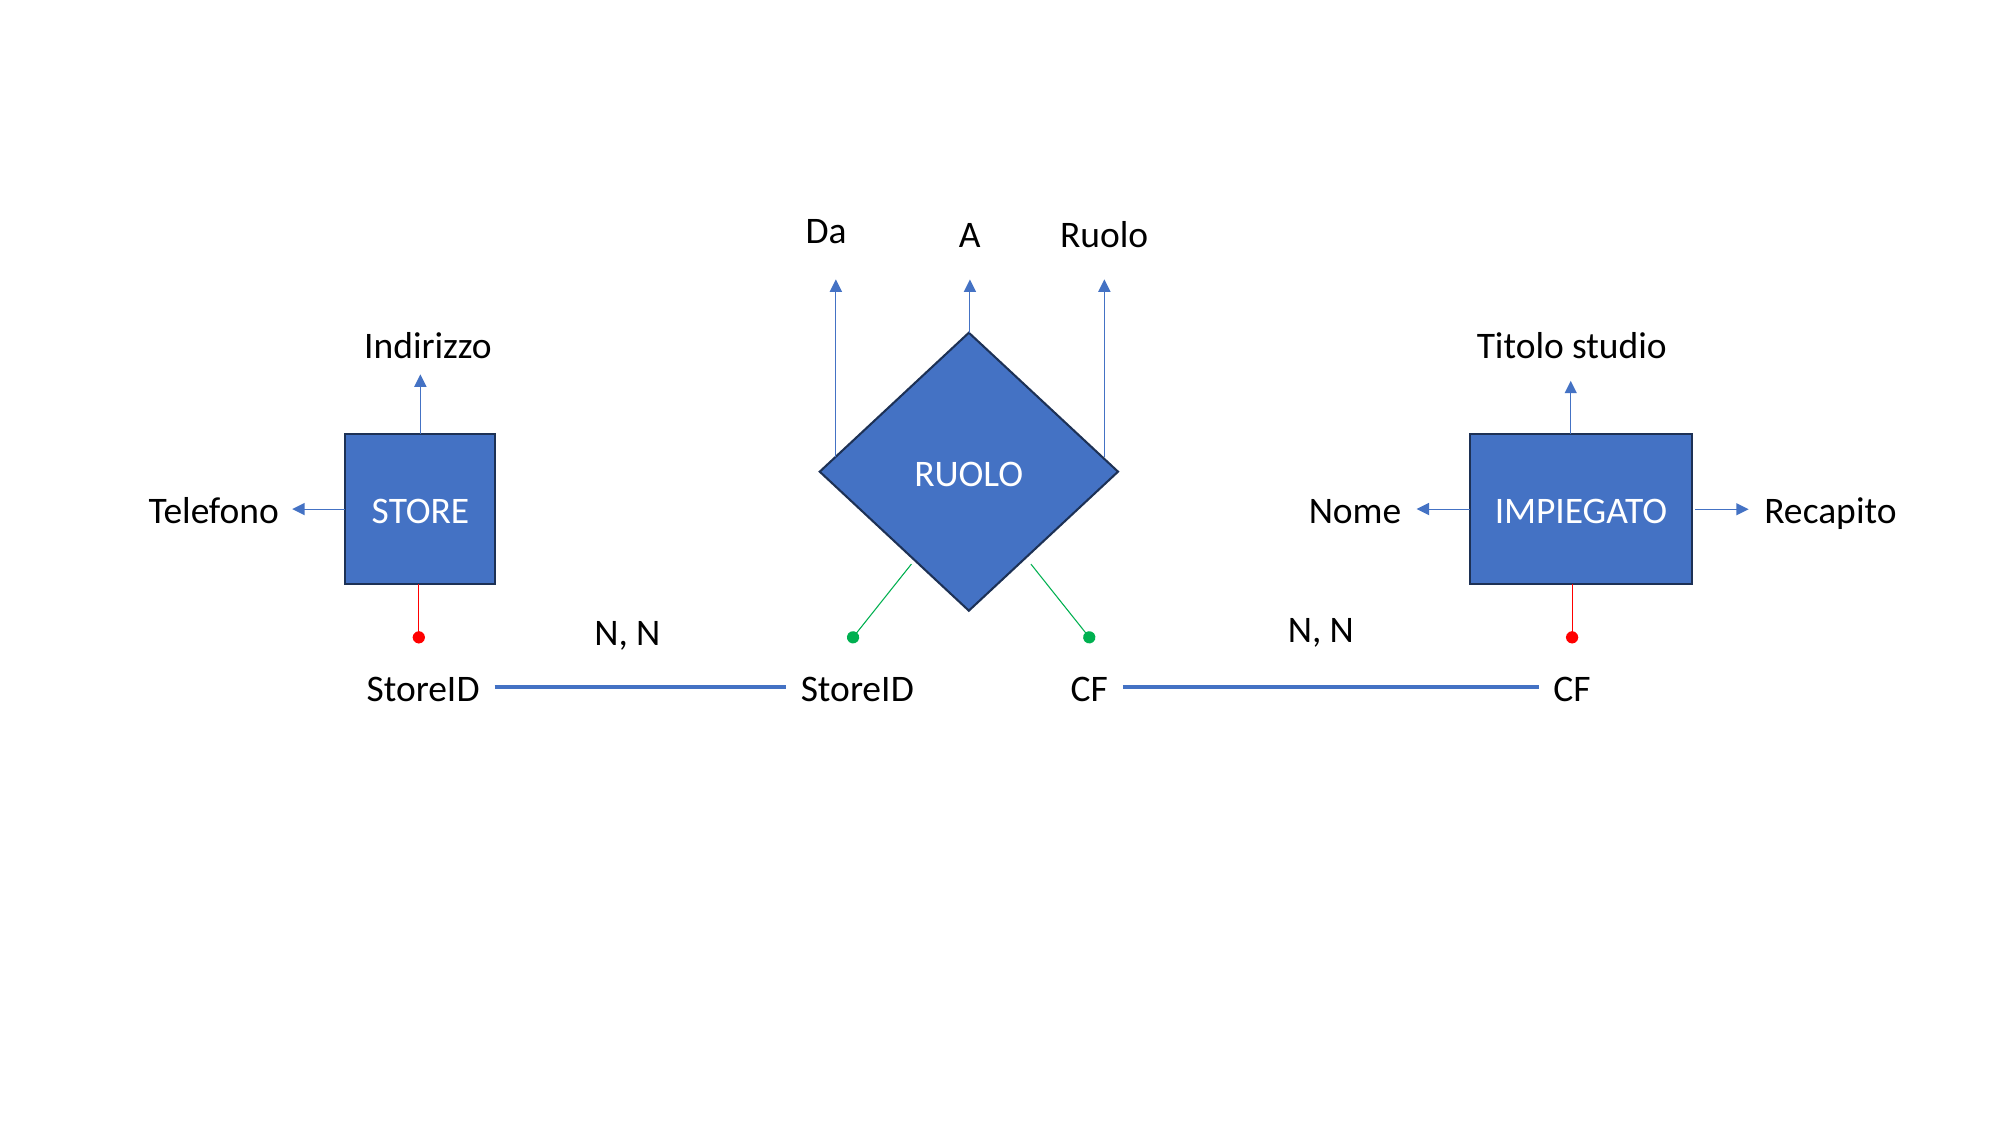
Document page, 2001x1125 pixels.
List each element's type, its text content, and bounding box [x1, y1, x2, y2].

text_box Da [790, 199, 862, 259]
text_box Nome [1294, 478, 1417, 539]
text_box StoreID [351, 656, 495, 717]
text_box IMPIEGATO [1469, 433, 1693, 585]
text_box RUOLO [818, 331, 1120, 613]
text_box Telefono [133, 478, 295, 539]
text_box Titolo studio [1462, 313, 1682, 374]
text_box STORE [344, 433, 496, 585]
text_box Indirizzo [349, 313, 507, 374]
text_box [1030, 564, 1090, 638]
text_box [853, 564, 912, 638]
text_box N, N [579, 600, 676, 661]
text_box StoreID [786, 656, 929, 717]
text_box Ruolo [1045, 202, 1164, 263]
text_box CF [1055, 656, 1123, 717]
text_box CF [1538, 656, 1606, 717]
text_box Recapito [1749, 478, 1912, 539]
text_box N, N [1273, 597, 1370, 657]
text_box A [944, 202, 996, 263]
